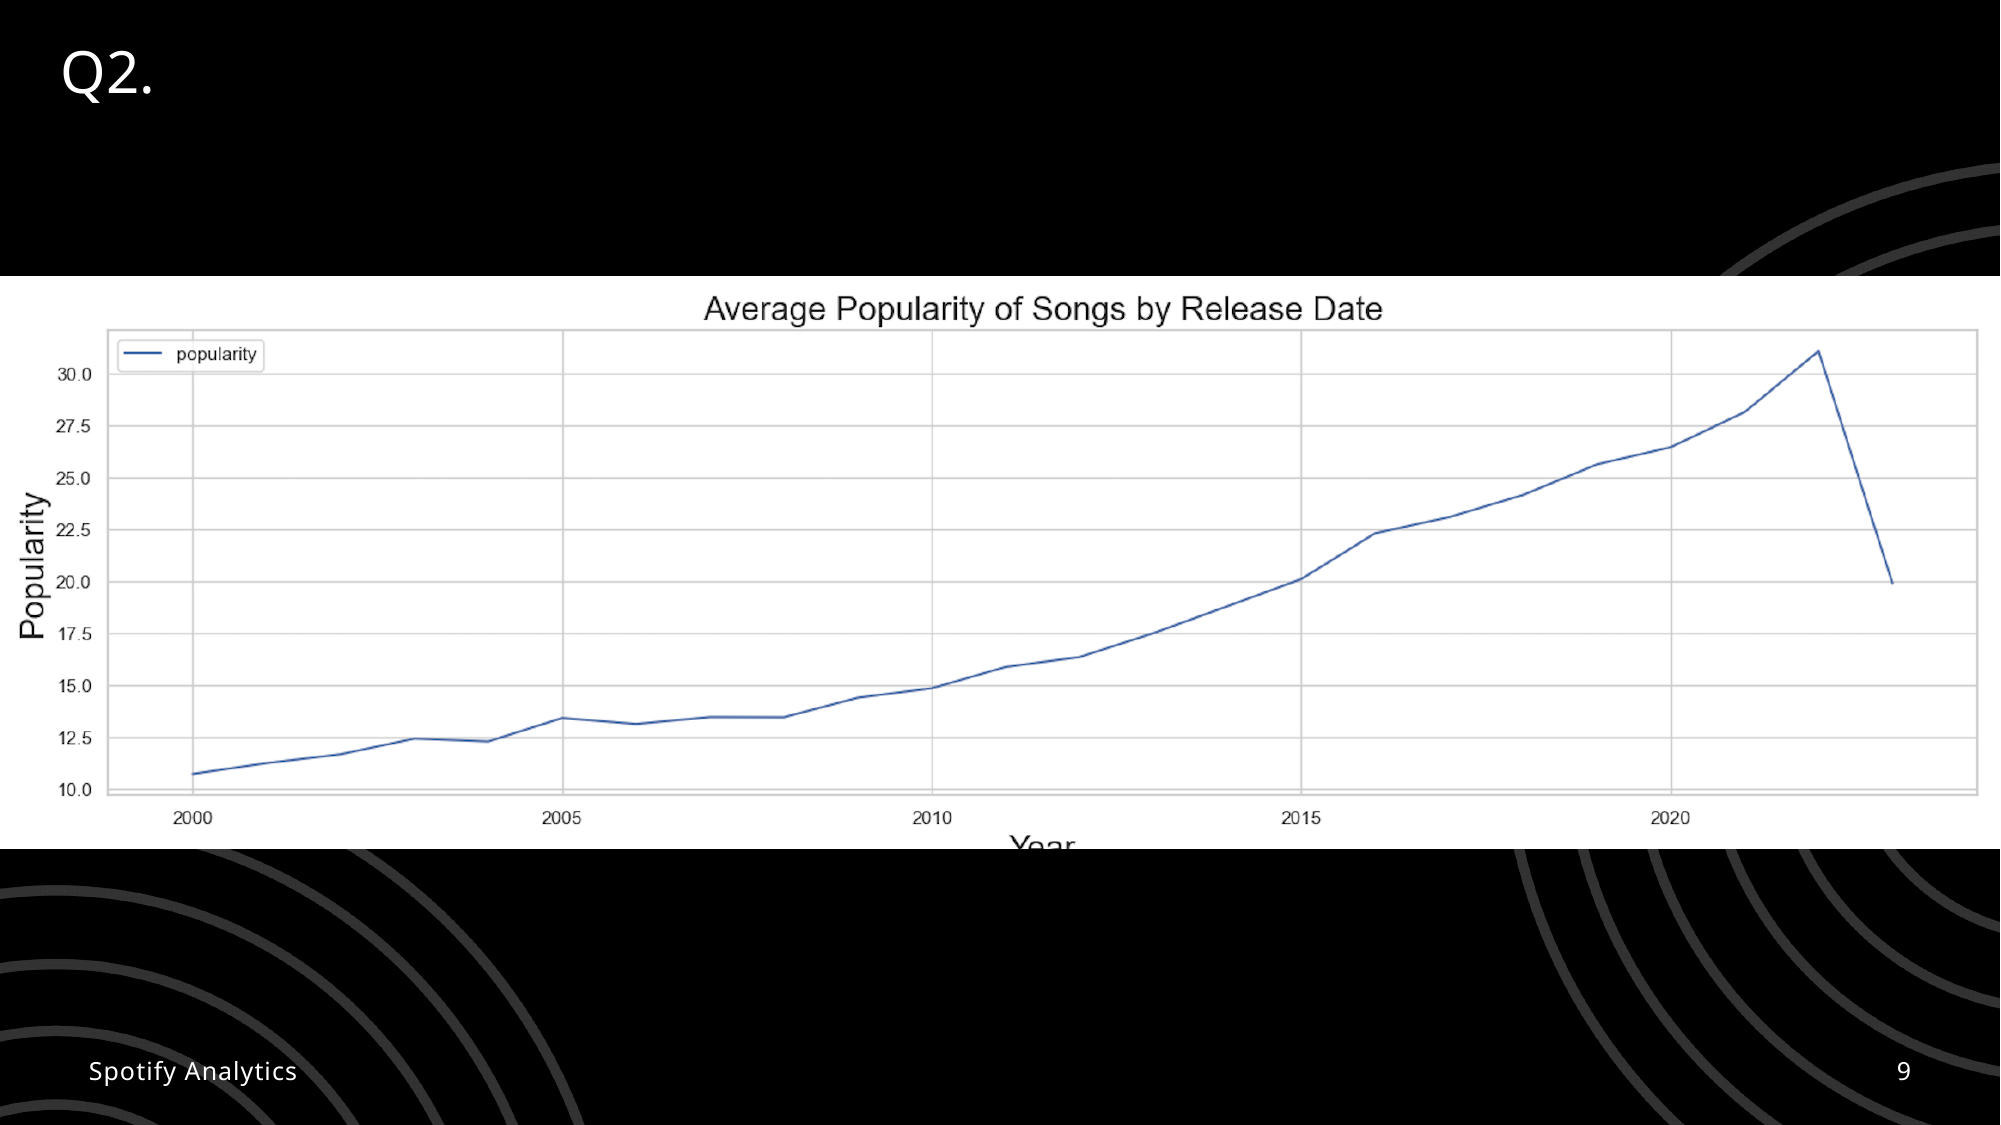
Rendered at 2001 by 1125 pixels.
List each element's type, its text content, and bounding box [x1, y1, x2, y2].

text_box Q2. [45, 35, 187, 96]
picture [0, 159, 2000, 1125]
slide_number 9 [1461, 1042, 1912, 1103]
footer Spotify Analytics [88, 1042, 813, 1103]
